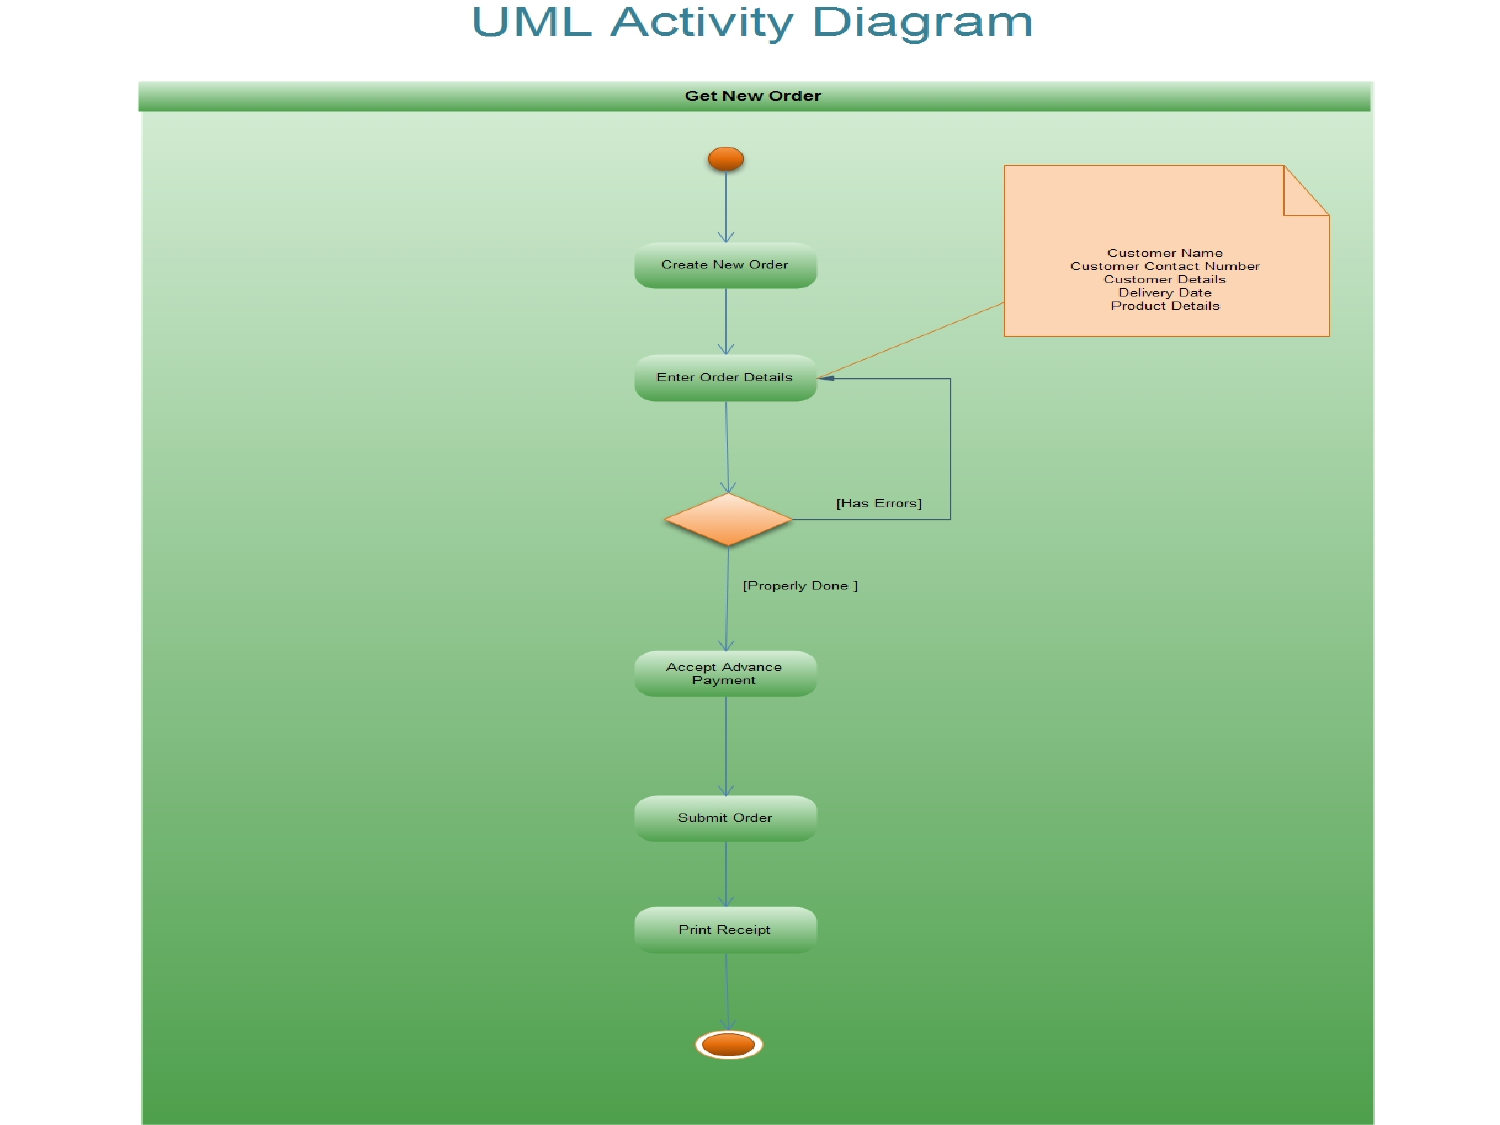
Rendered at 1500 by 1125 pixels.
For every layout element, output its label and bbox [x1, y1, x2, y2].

list [137, 0, 1376, 1125]
